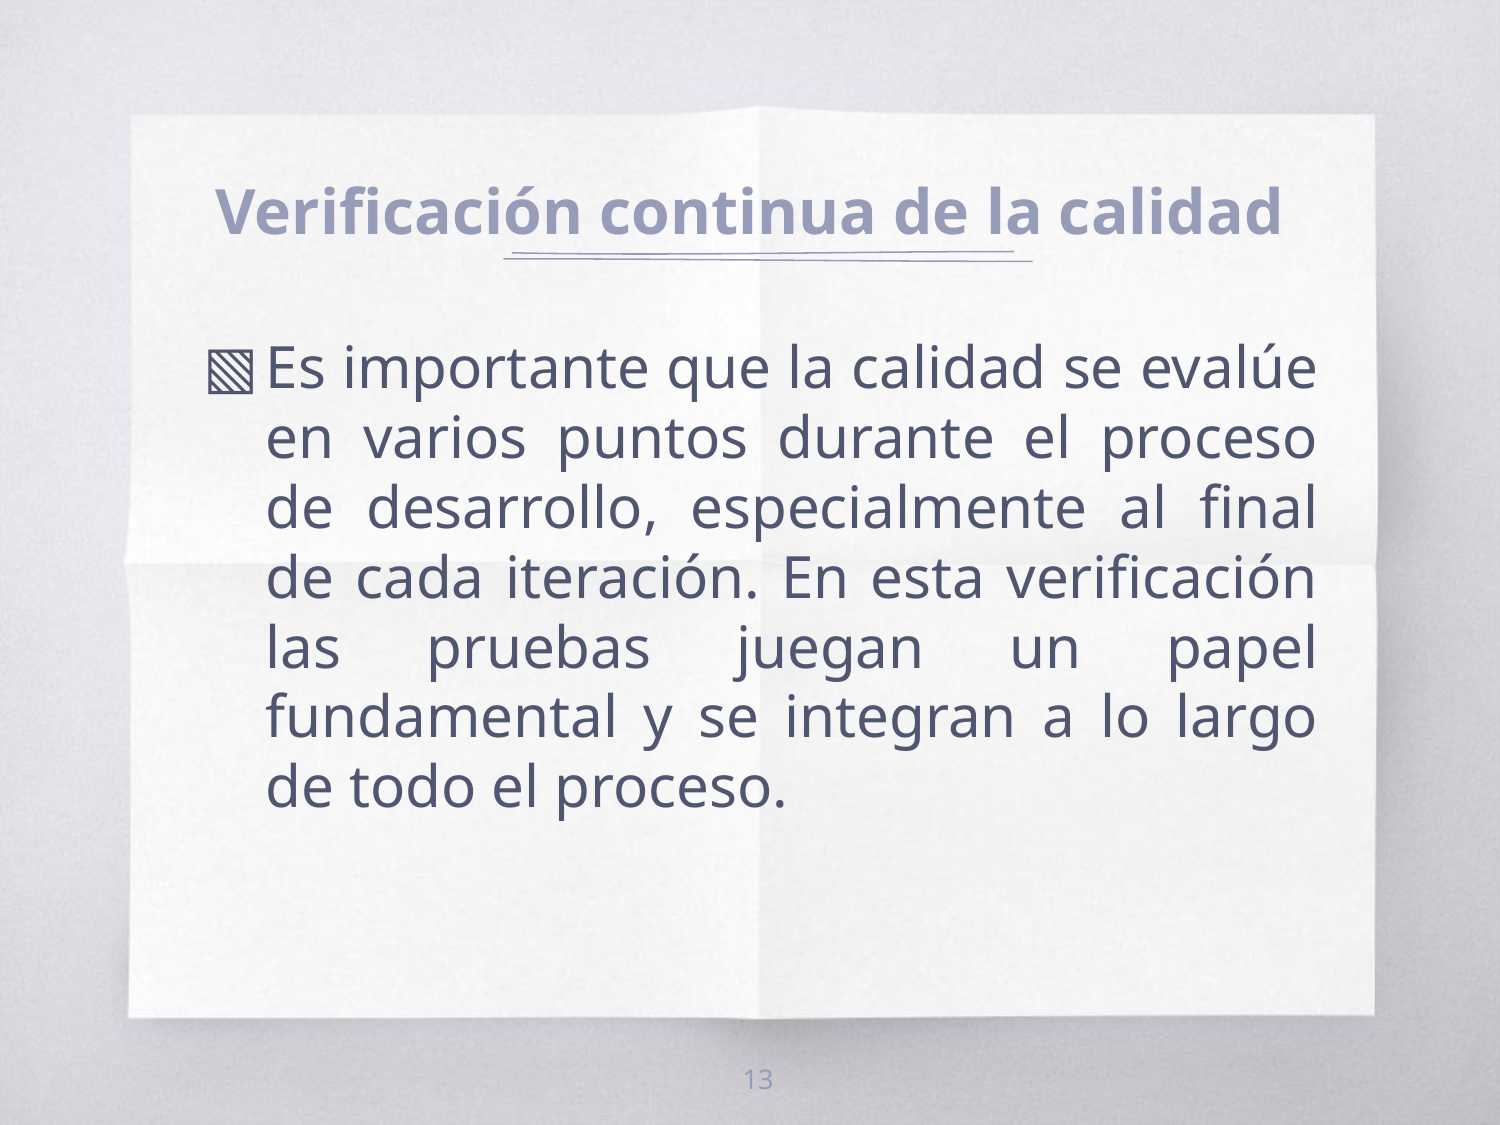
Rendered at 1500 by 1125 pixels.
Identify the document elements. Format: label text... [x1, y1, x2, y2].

list Es importante que la calidad se evalúe en varios puntos durante el proceso de desarrollo, especialmente al final de cada iteración. En esta verificación las pruebas juegan un papel fundamental y se integran a lo largo de todo el proceso. [175, 314, 1334, 985]
picture [0, 0, 1500, 1125]
title Verificación continua de la calidad [168, 113, 1332, 263]
slide_number 13 [713, 1047, 804, 1113]
